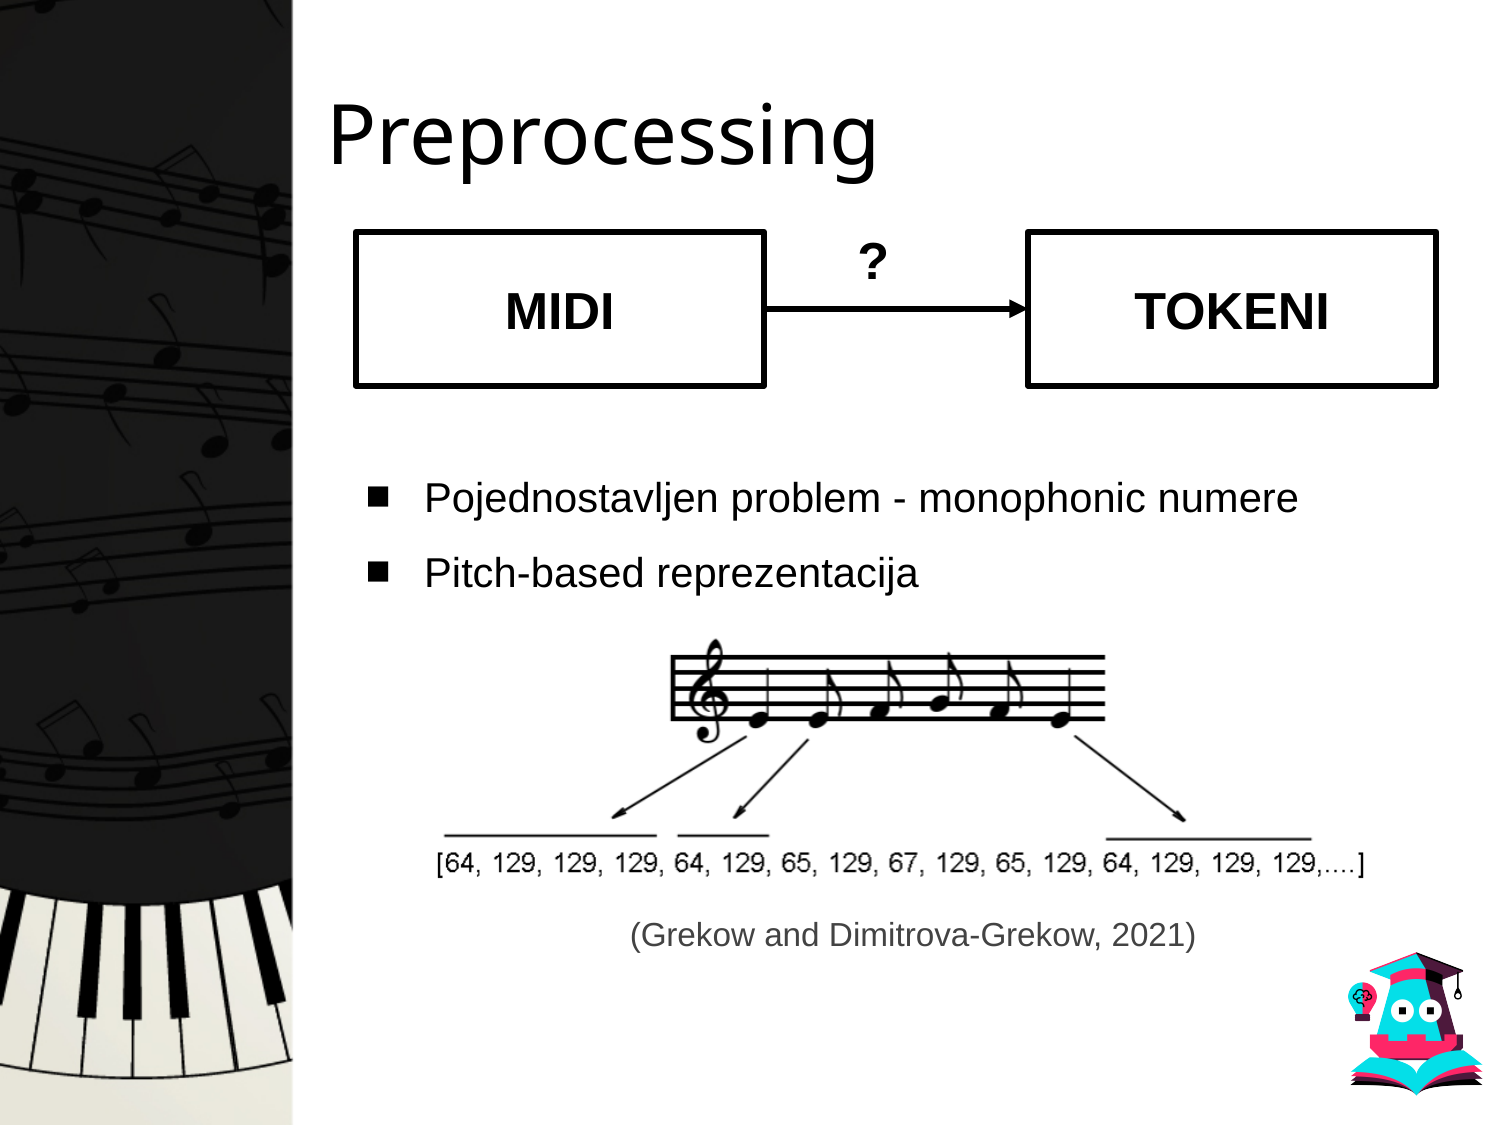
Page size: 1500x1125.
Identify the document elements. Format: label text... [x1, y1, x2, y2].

picture [0, 0, 1500, 1125]
text_box ? [798, 204, 948, 307]
subtitle Pojednostavljen problem - monophonic numere Pitch-based reprezentacija [334, 438, 1459, 1056]
text_box TOKENI [1028, 231, 1437, 386]
text_box (Grekow and Dimitrova-Grekow, 2021) [532, 907, 1295, 969]
text_box MIDI [355, 231, 764, 386]
title Preprocessing [311, 31, 1436, 232]
